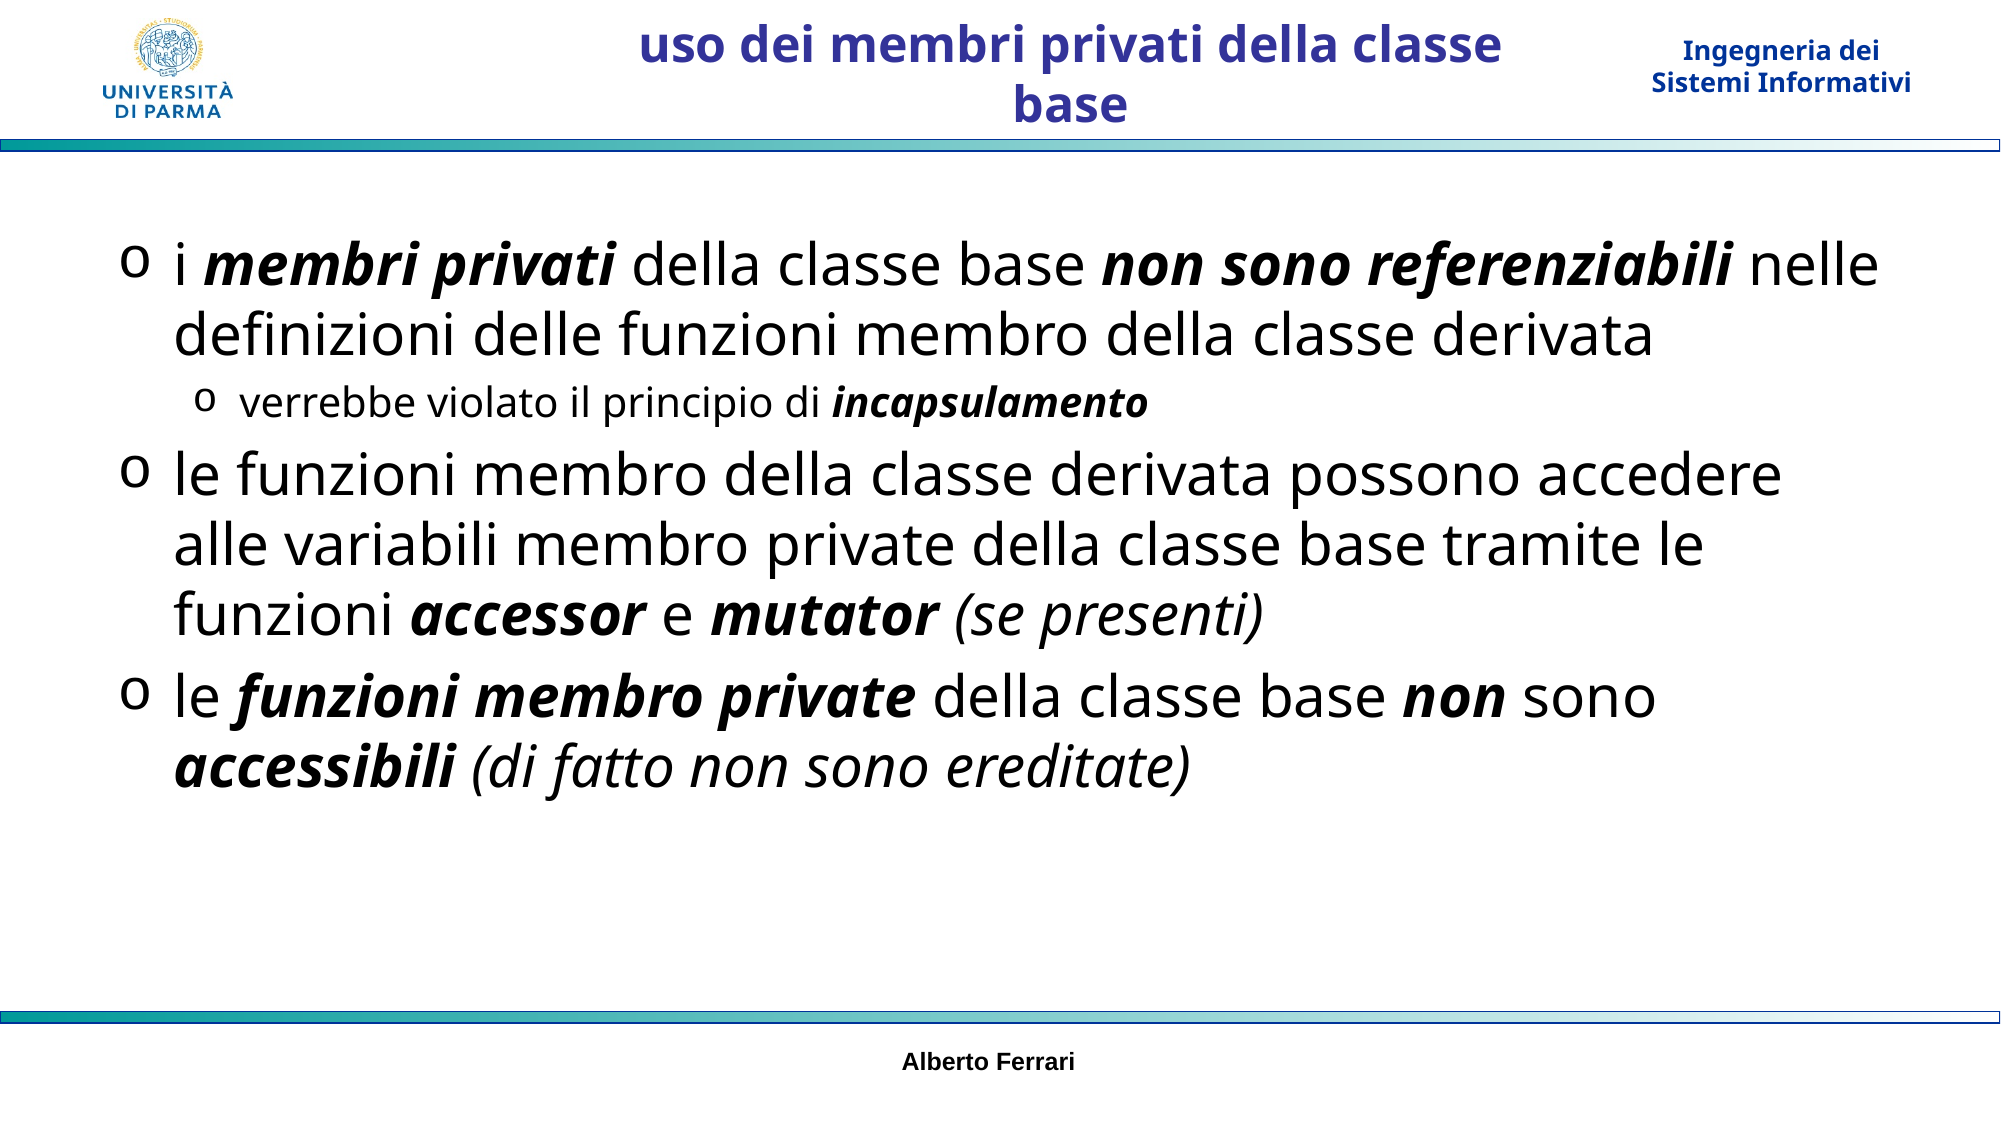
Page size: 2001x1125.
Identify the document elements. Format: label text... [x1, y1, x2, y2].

footer Alberto Ferrari [366, 1037, 1611, 1092]
picture [103, 18, 233, 118]
title uso dei membri privati della classe base [559, 19, 1583, 126]
list i membri privati della classe base non sono referenziabili nelle definizioni delle funzioni membro della classe derivata verrebbe violato il principio di incapsulamento le funzioni membro della classe derivata possono accedere alle variabili membro private della classe base tramite le funzioni accessor e mutator (se presenti) le funzioni membro private della classe base non sono accessibili (di fatto non sono ereditate) [102, 220, 1903, 963]
